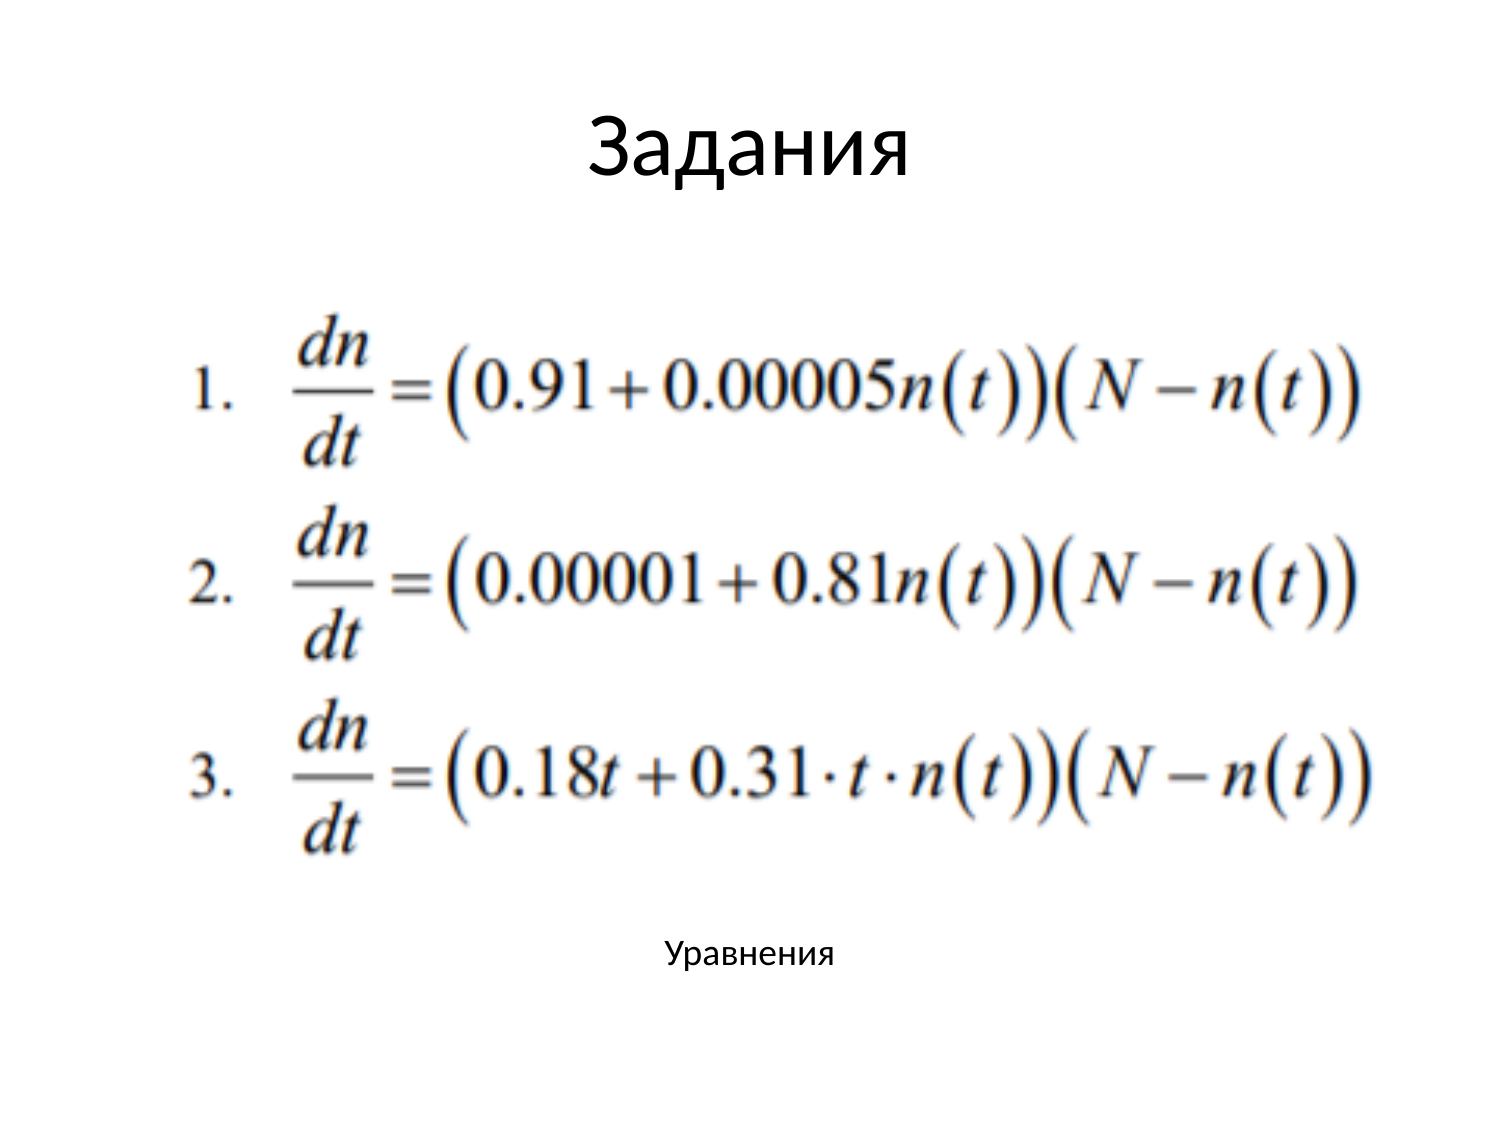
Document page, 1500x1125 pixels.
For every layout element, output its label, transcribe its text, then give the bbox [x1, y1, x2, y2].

text_box Уравнения [74, 920, 1425, 1005]
title Задания [75, 45, 1425, 233]
picture [74, 291, 1426, 890]
